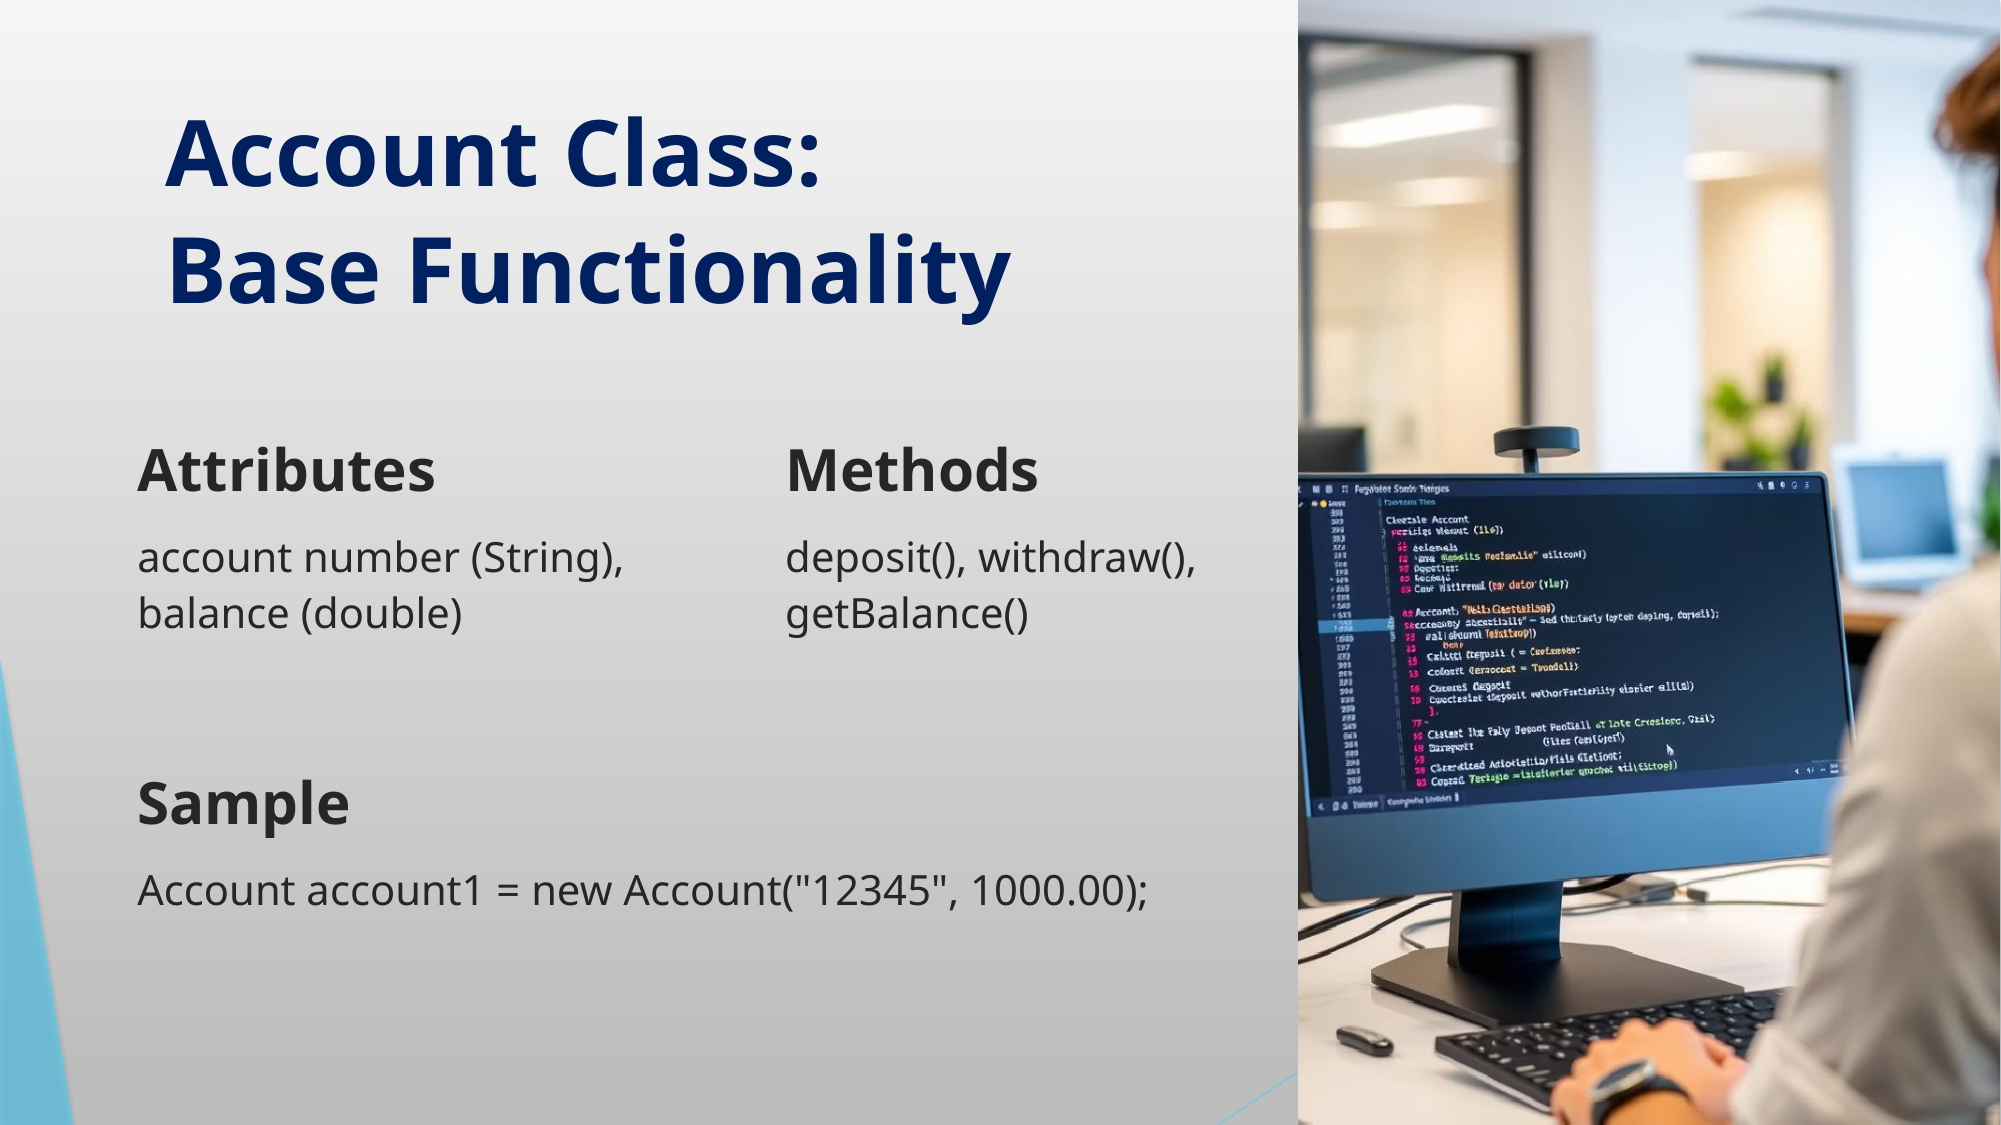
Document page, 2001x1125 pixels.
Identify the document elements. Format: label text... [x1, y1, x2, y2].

text_box Methods [785, 444, 1253, 503]
text_box Account account1 = new Account("12345", 1000.00); [137, 857, 1274, 915]
text_box Account Class: Base Functionality [150, 81, 1293, 330]
picture [1297, 0, 2000, 1125]
text_box Attributes [137, 444, 606, 503]
text_box deposit(), withdraw(), getBalance() [785, 524, 1273, 695]
text_box account number (String), balance (double) [137, 524, 626, 638]
text_box Sample [137, 778, 606, 837]
